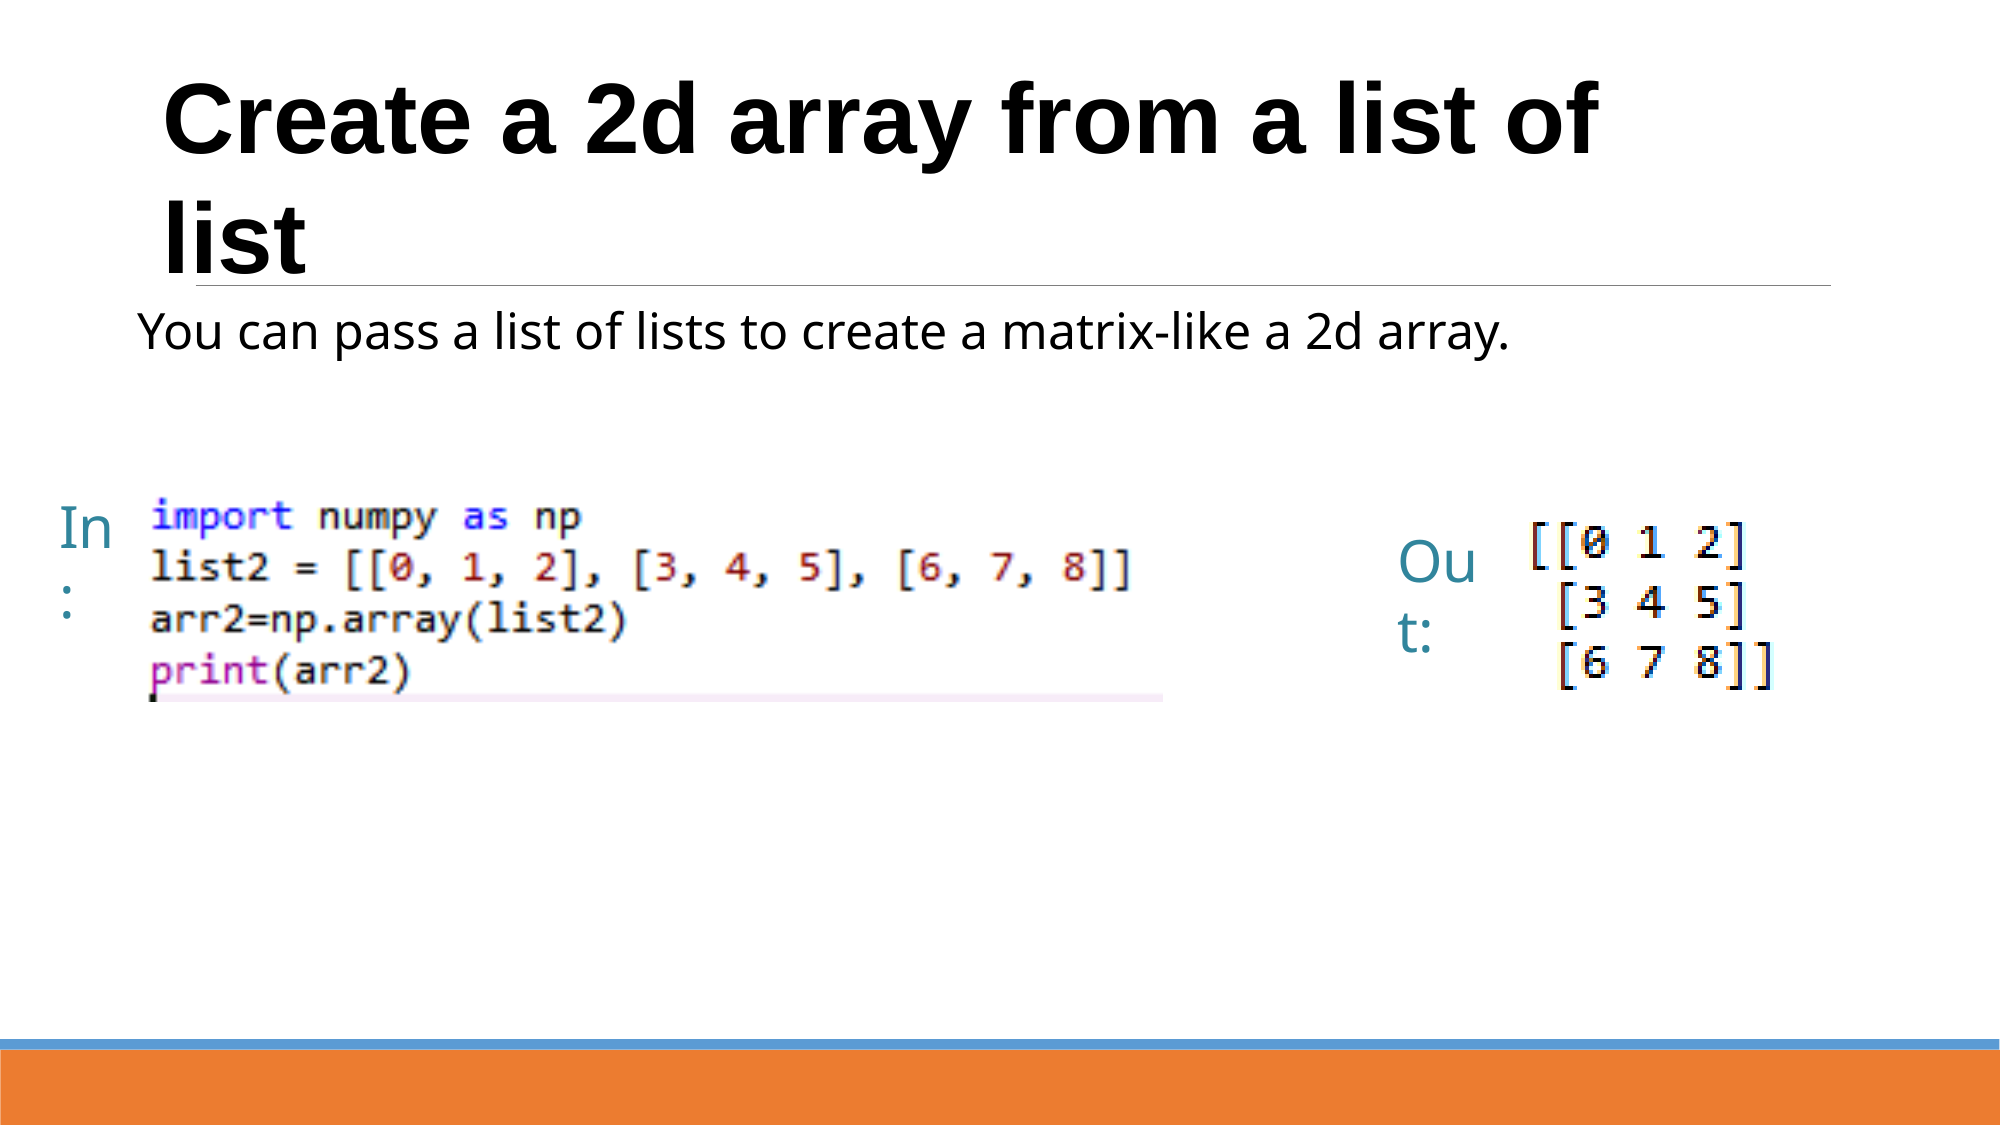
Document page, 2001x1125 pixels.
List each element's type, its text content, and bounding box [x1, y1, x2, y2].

picture [1517, 510, 1847, 723]
text_box Out: [1382, 517, 1503, 672]
text_box In: [44, 482, 135, 638]
picture [137, 482, 1163, 703]
list You can pass a list of lists to create a matrix-like a 2d array. [137, 299, 1863, 405]
title Create a 2d array from a list of list [162, 53, 1745, 178]
